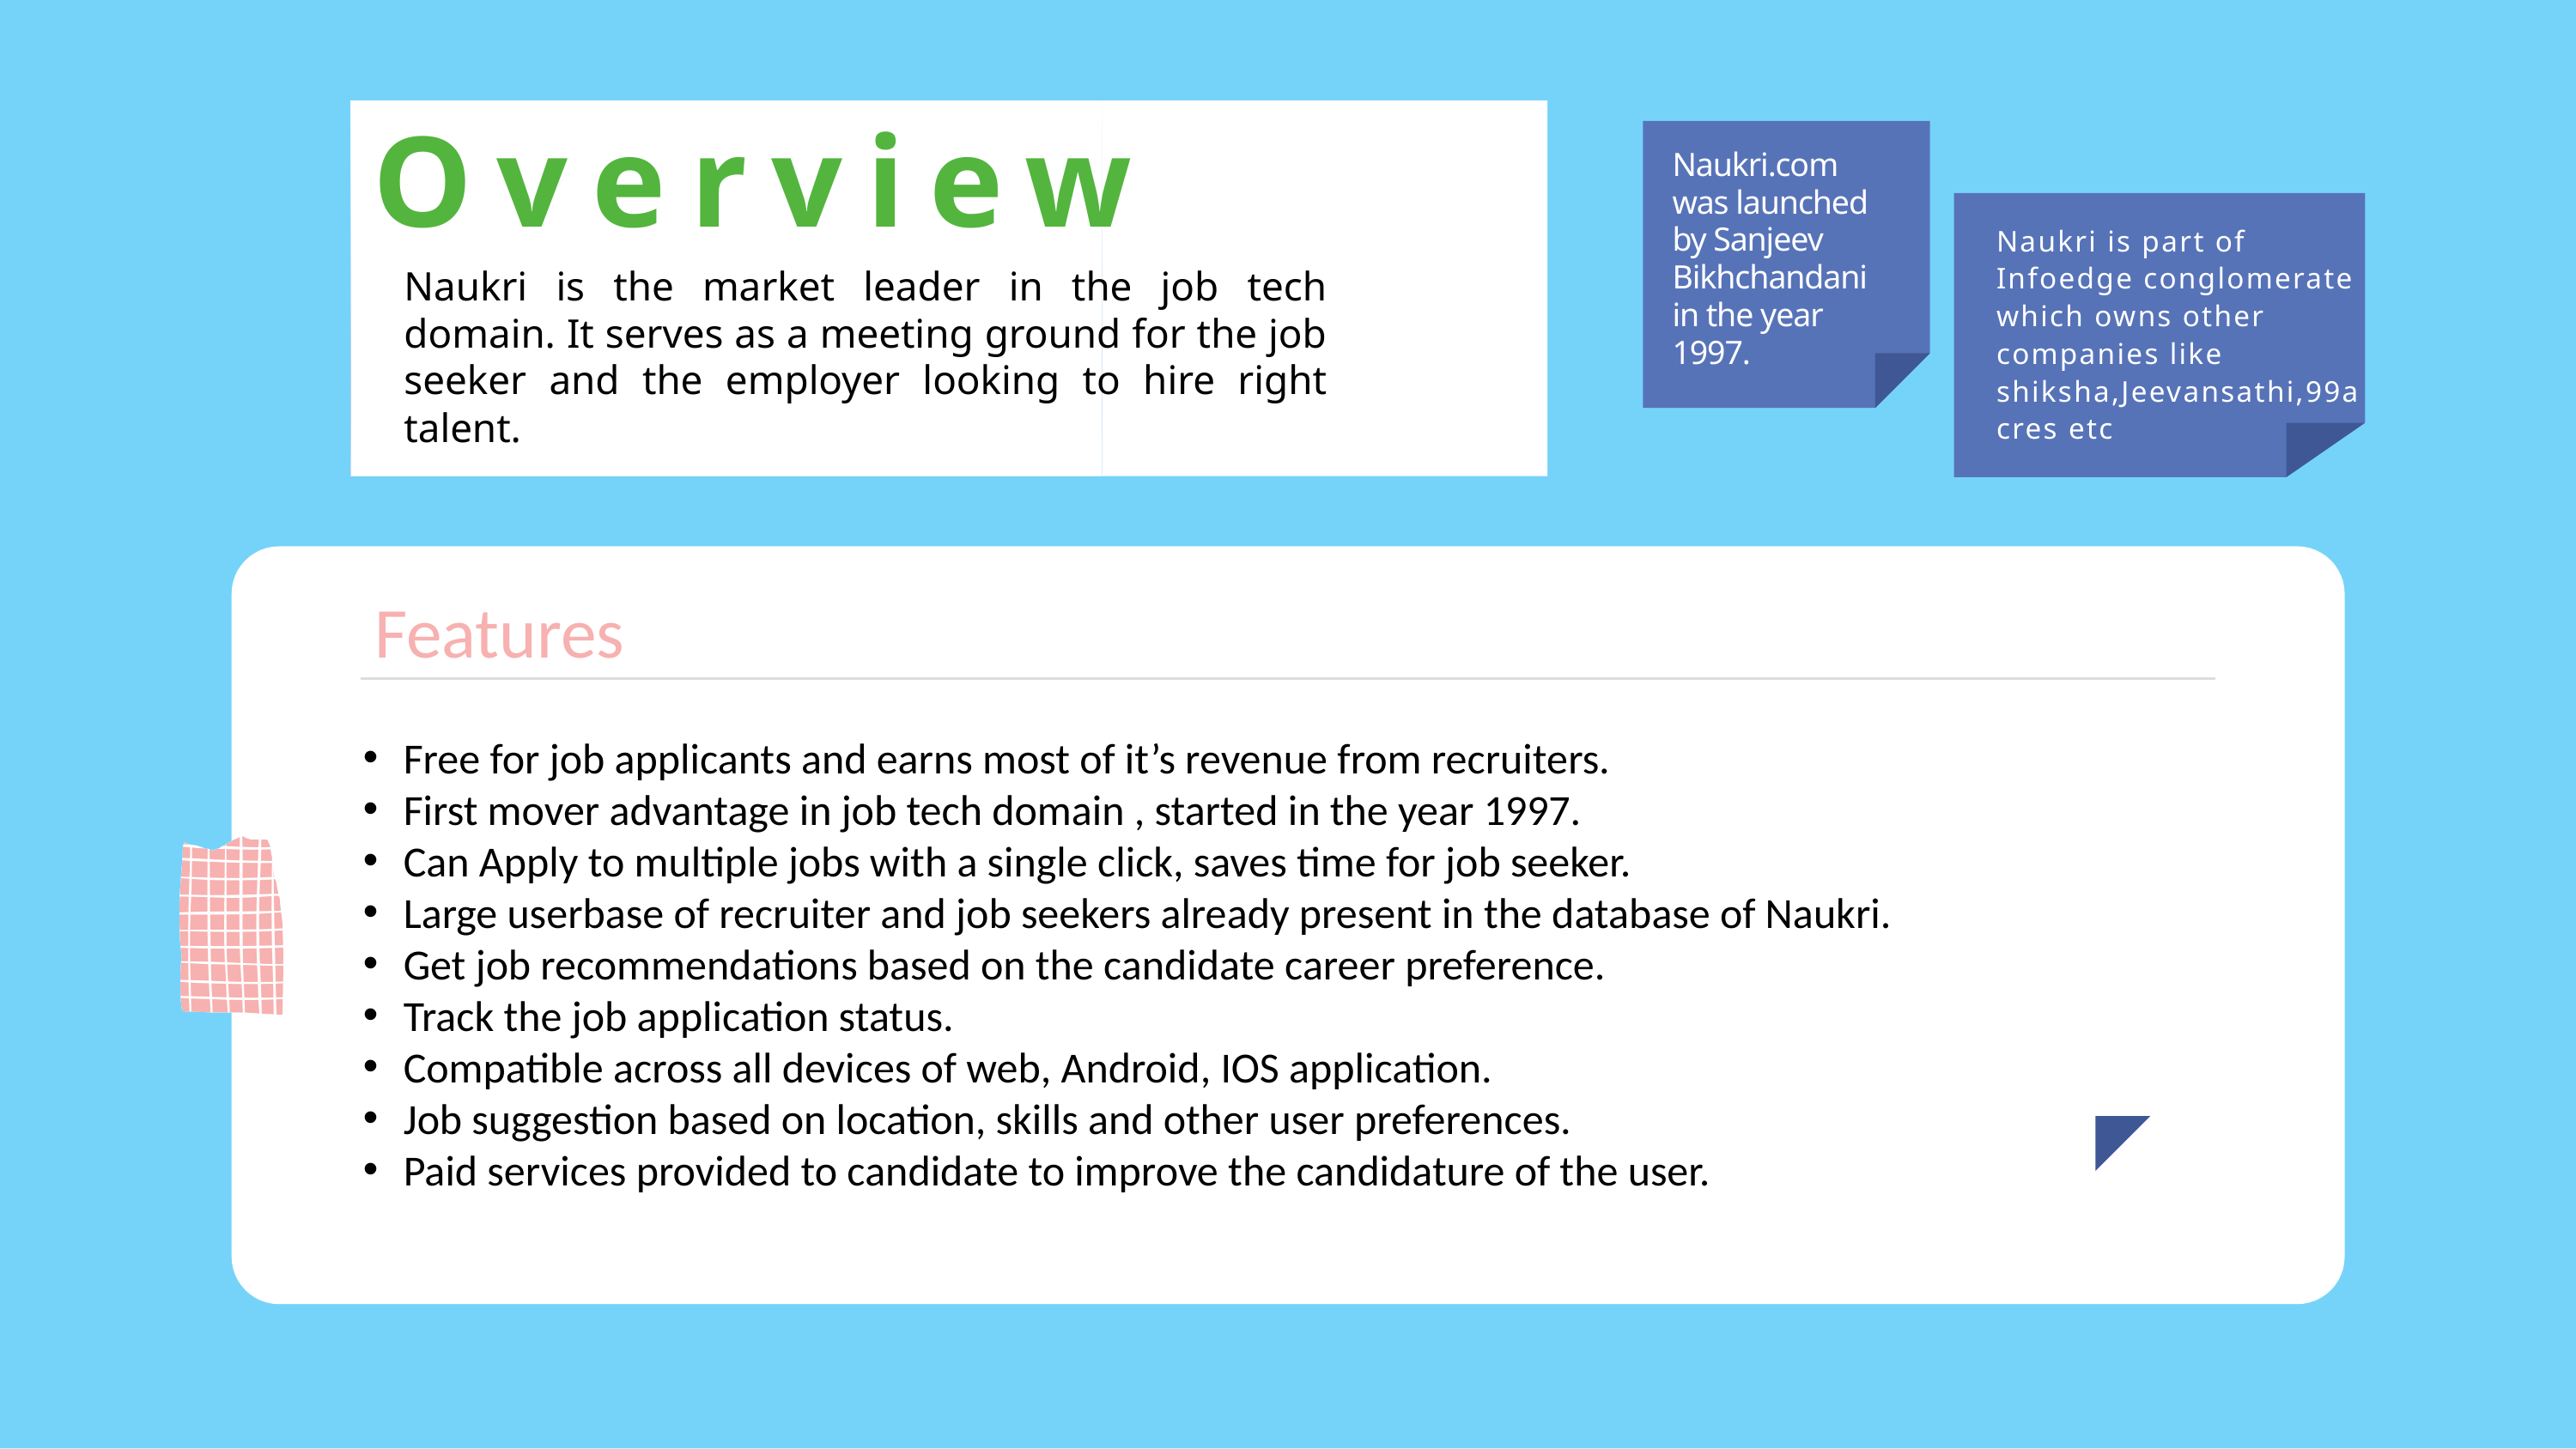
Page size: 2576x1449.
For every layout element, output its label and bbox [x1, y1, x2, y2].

text_box [1643, 120, 1930, 409]
text_box [231, 546, 2345, 1305]
text_box [349, 100, 1548, 476]
text_box [1953, 192, 2366, 477]
text_box [179, 678, 2215, 1015]
